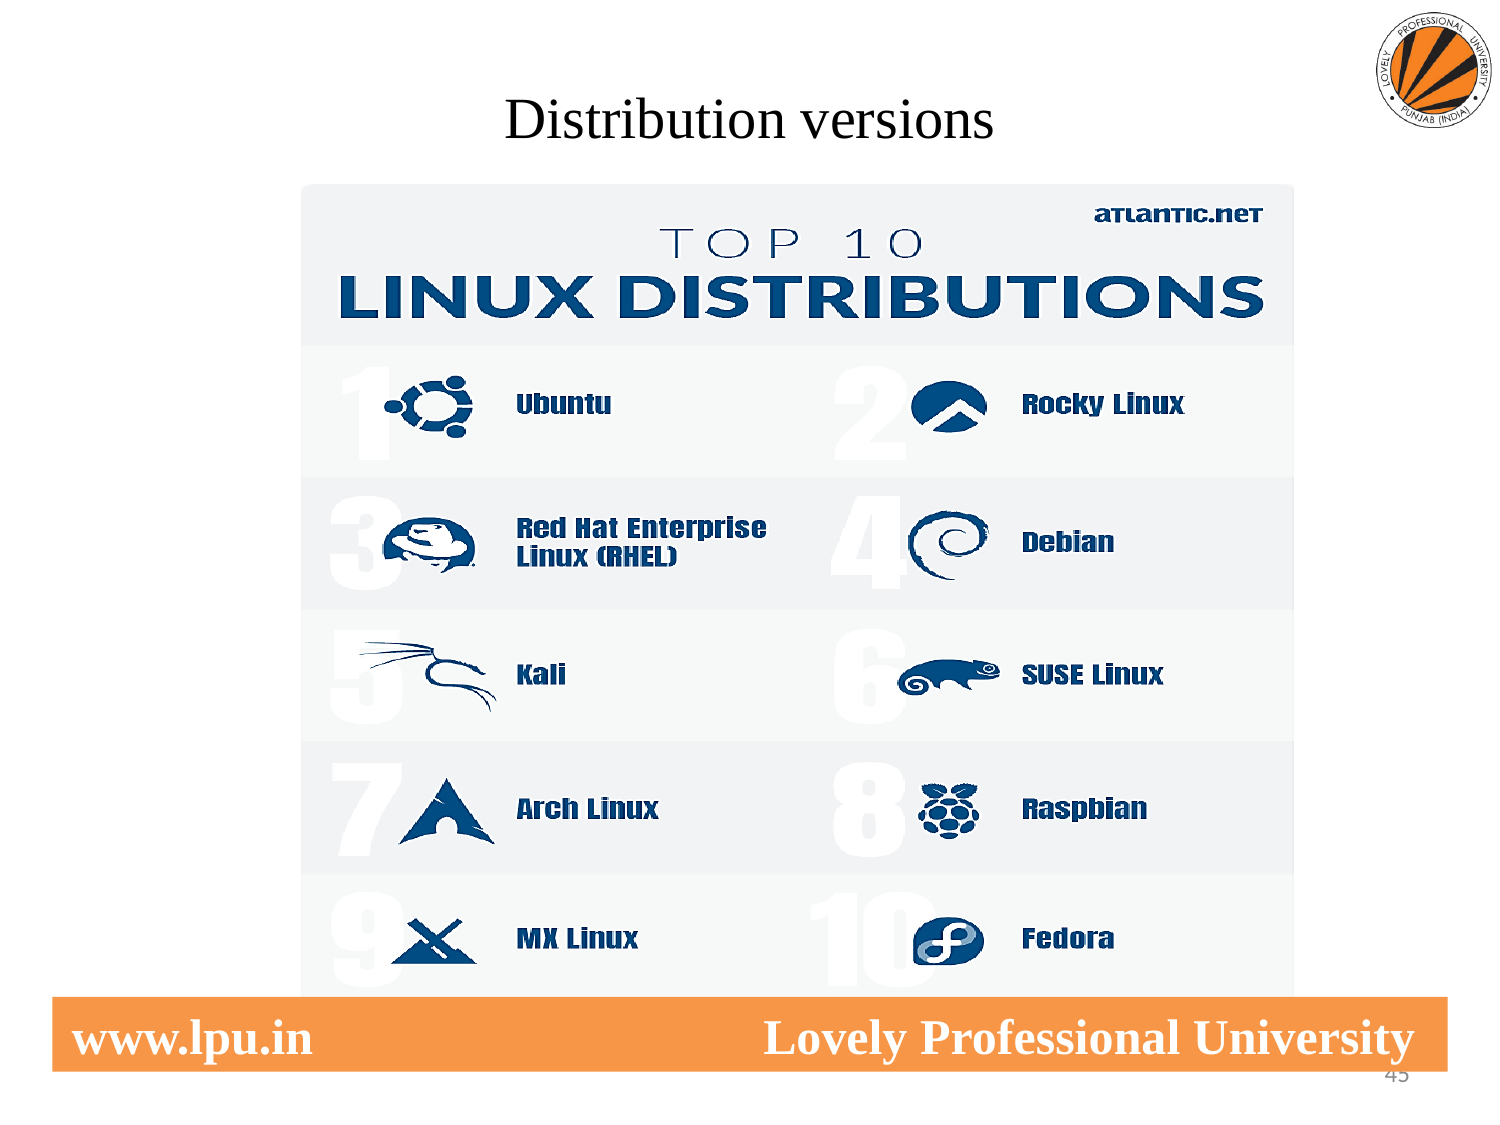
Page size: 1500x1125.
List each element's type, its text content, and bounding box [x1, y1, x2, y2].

title Distribution versions [75, 45, 1425, 185]
text_box www.lpu.in Lovely Professional University [52, 996, 1448, 1072]
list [300, 184, 1294, 1006]
picture [1375, 11, 1492, 128]
text_box 45 [1074, 1072, 1425, 1103]
